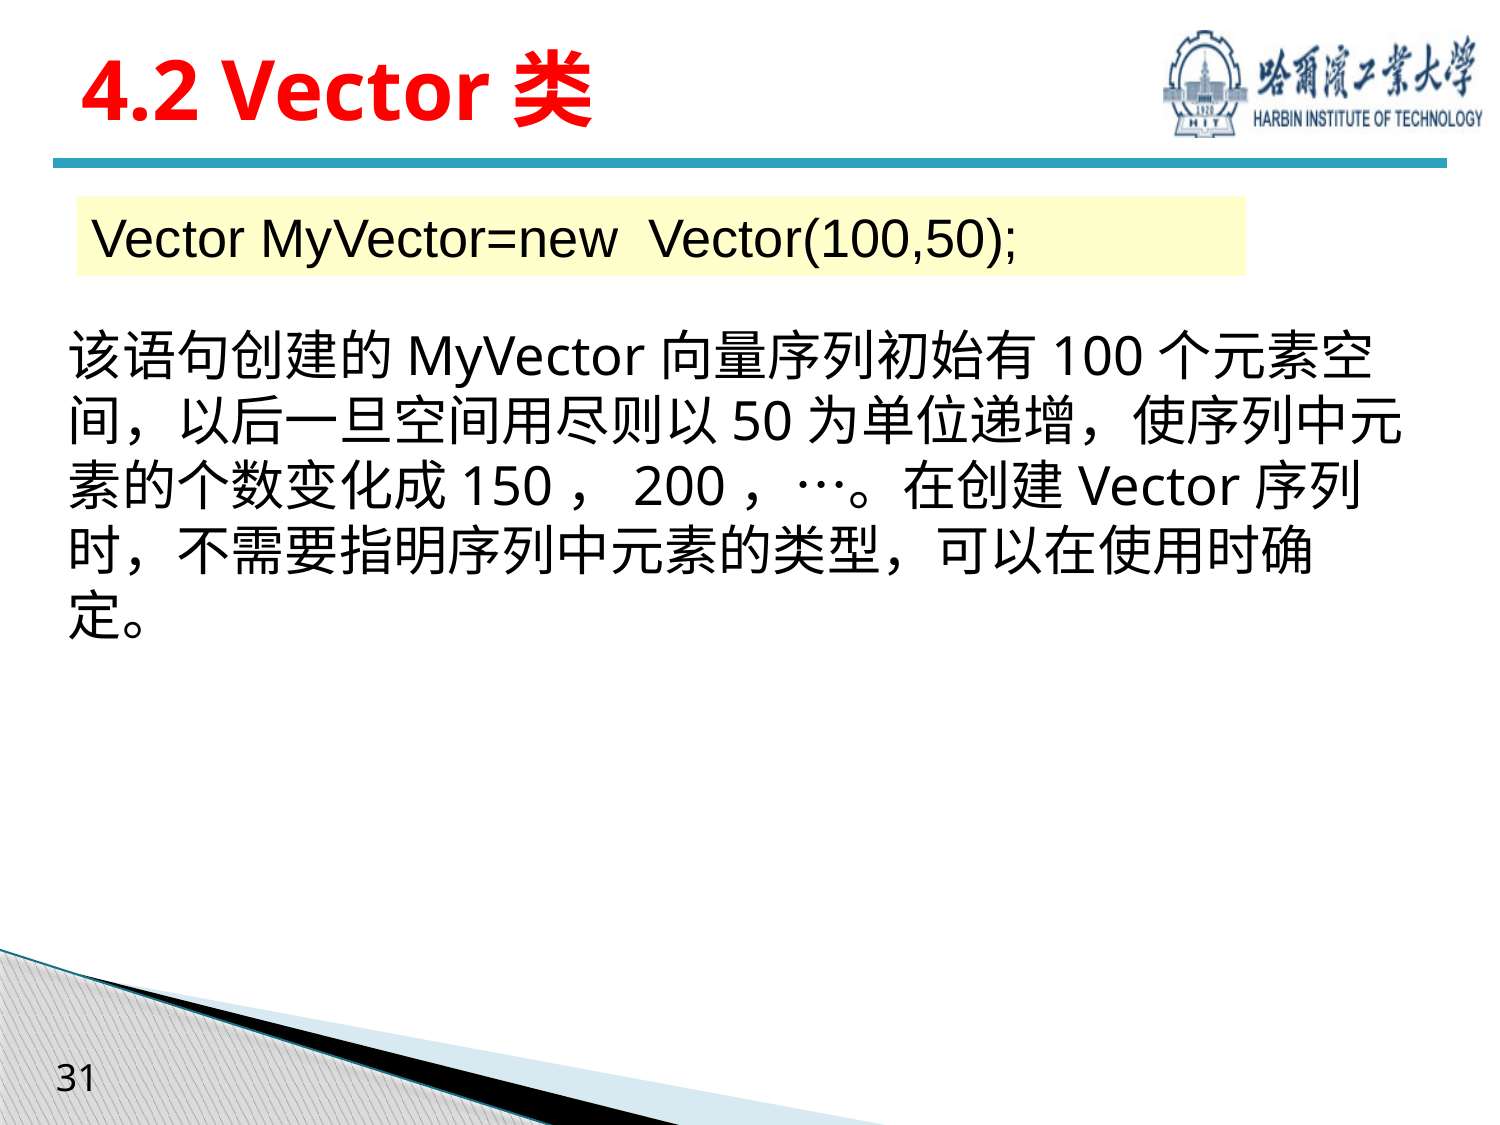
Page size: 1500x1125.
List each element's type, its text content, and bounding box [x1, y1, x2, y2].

title 4.2 Vector类 [66, 23, 1417, 152]
picture [1417, 30, 1483, 138]
text_box Vector MyVector=new Vector(100,50); [76, 196, 1247, 276]
text_box 该语句创建的MyVector向量序列初始有100个元素空间，以后一旦空间用尽则以50为单位递增，使序列中元素的个数变化成150，200，…。在创建Vector序列时，不需要指明序列中元素的类型，可以在使用时确定。 [53, 314, 1436, 654]
